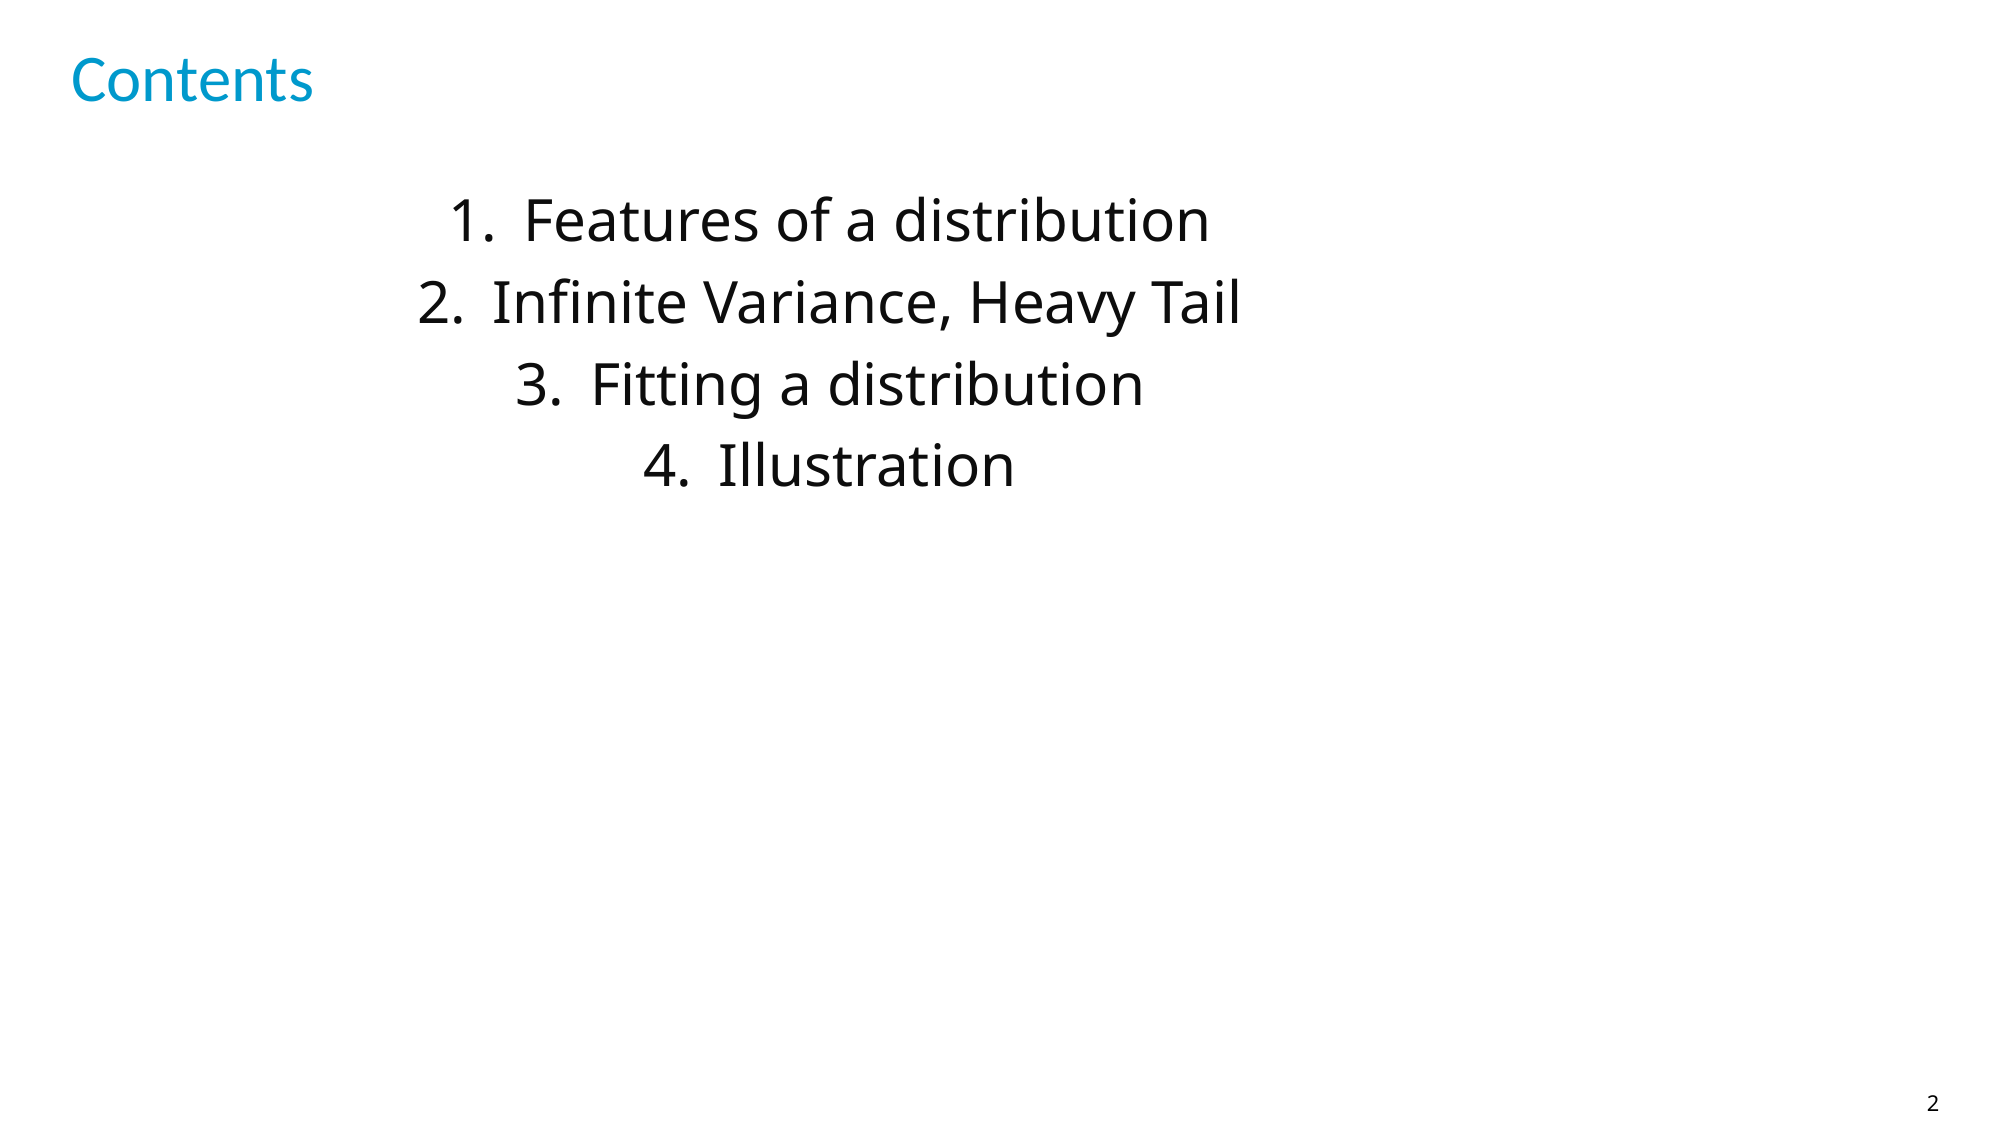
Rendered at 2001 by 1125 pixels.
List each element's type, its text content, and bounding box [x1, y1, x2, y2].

footer 2 [1866, 1082, 2000, 1125]
title Contents [56, 0, 1872, 150]
list Features of a distribution Infinite Variance, Heavy Tail Fitting a distribution Illustration [56, 175, 1604, 1110]
